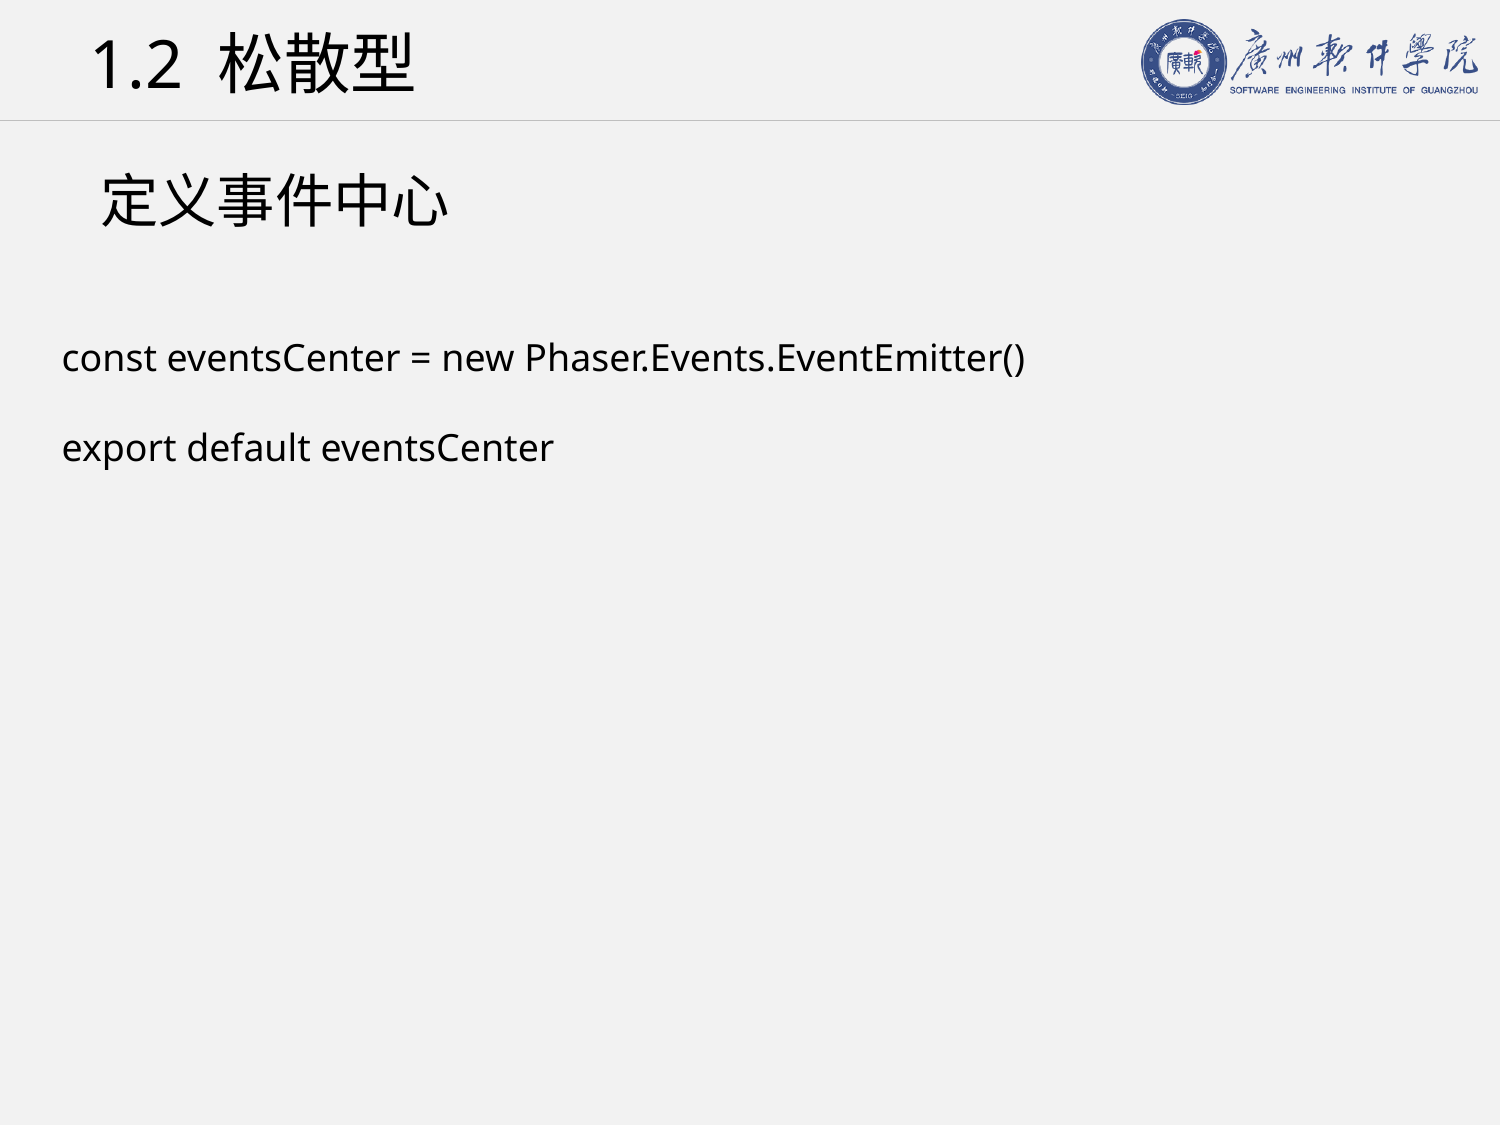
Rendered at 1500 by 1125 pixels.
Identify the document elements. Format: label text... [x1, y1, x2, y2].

title 1.2 松散型 [75, 23, 949, 117]
text_box const eventsCenter = new Phaser.Events.EventEmitter() export default eventsCenter [46, 326, 1454, 477]
list 定义事件中心 [85, 164, 1446, 327]
picture [1141, 19, 1478, 105]
